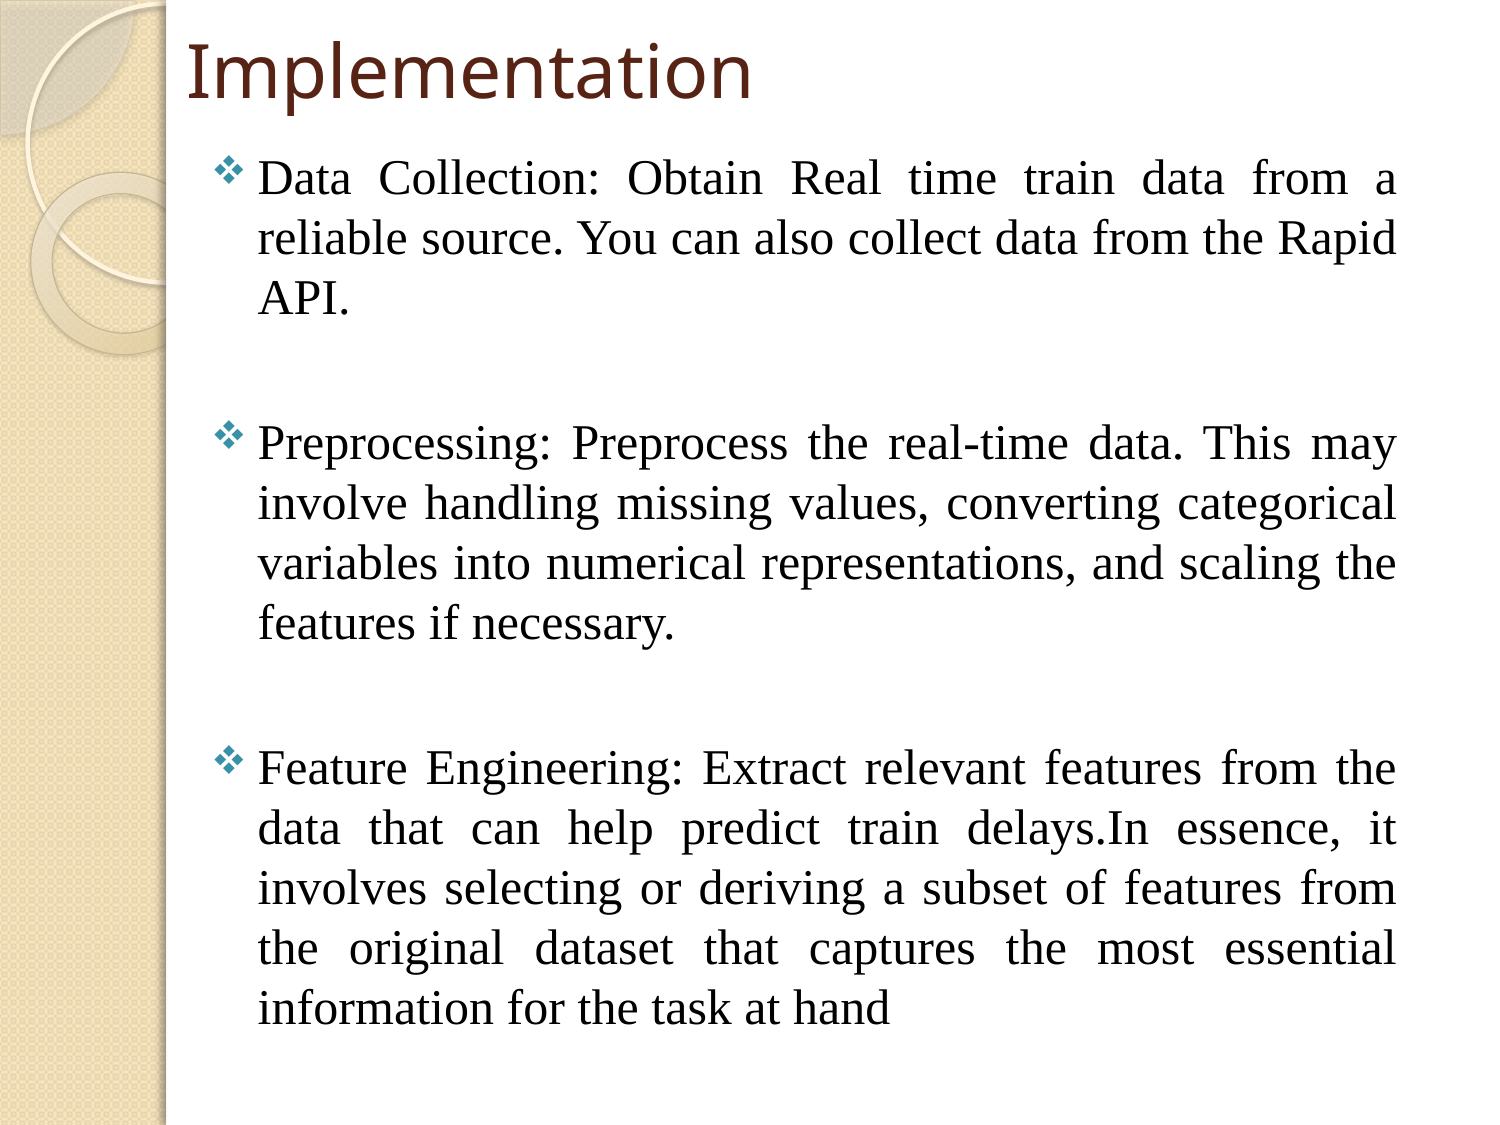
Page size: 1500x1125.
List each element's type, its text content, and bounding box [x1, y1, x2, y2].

list Data Collection: Obtain Real time train data from a reliable source. You can also collect data from the Rapid API. Preprocessing: Preprocess the real-time data. This may involve handling missing values, converting categorical variables into numerical representations, and scaling the features if necessary. Feature Engineering: Extract relevant features from the data that can help predict train delays.In essence, it involves selecting or deriving a subset of features from the original dataset that captures the most essential information for the task at hand [183, 137, 1413, 1061]
title Implementation [171, 0, 1402, 138]
